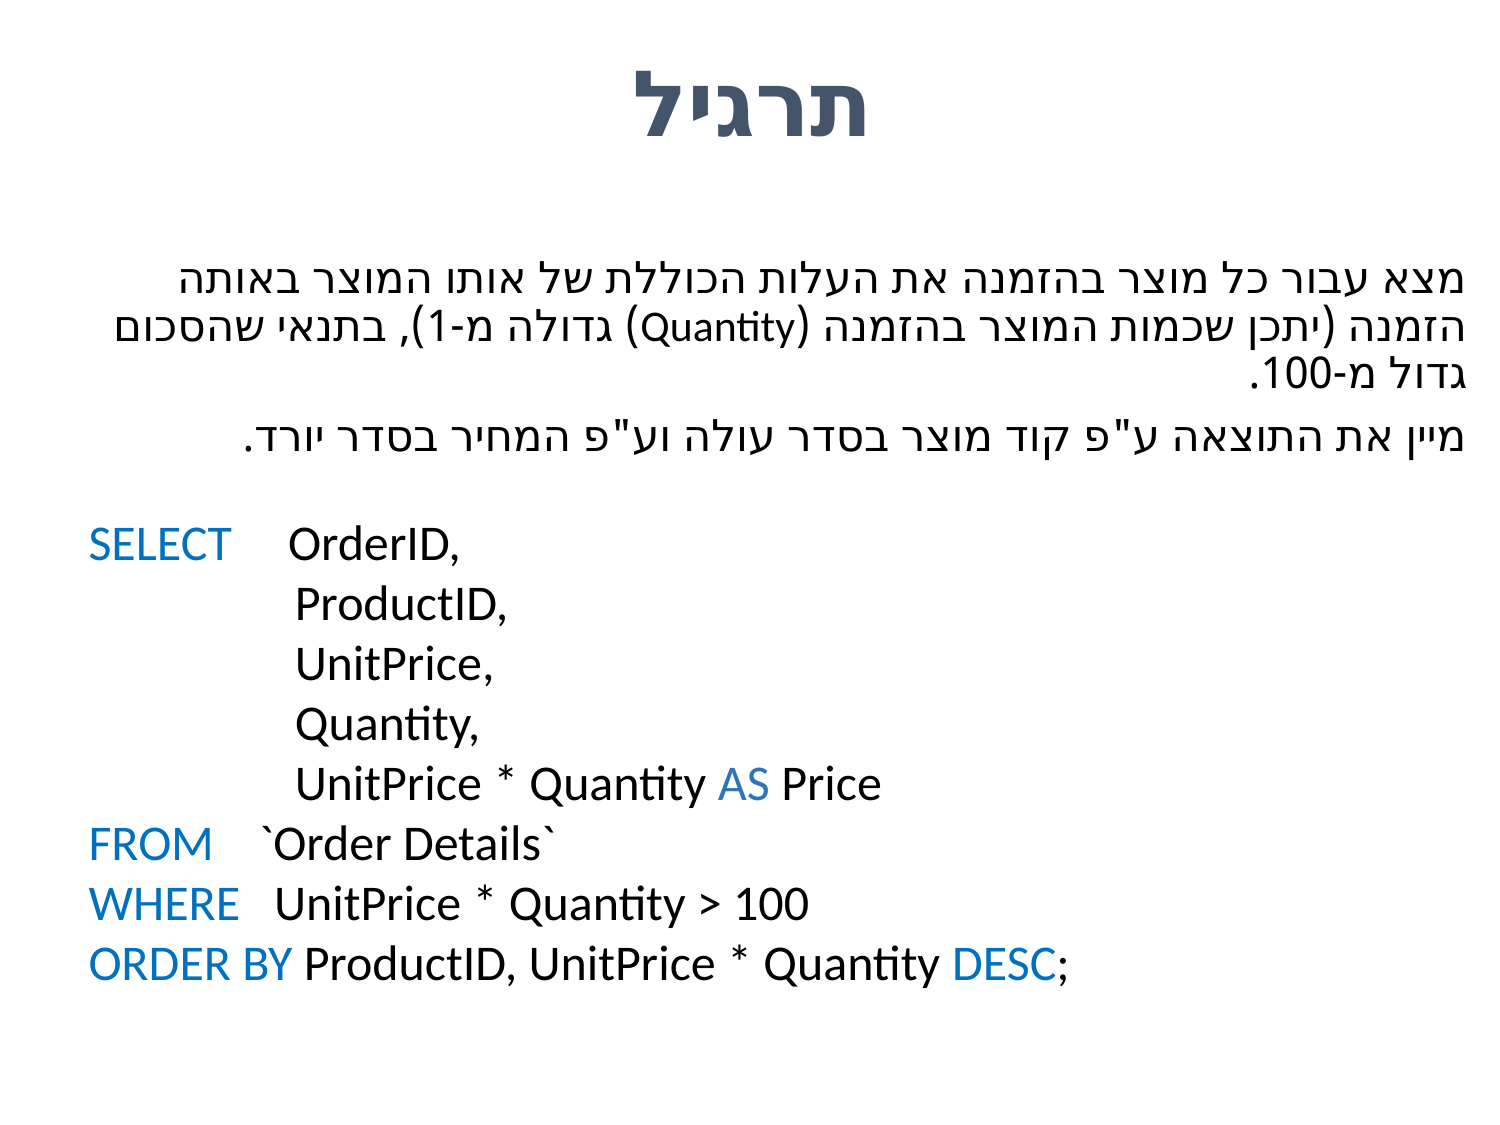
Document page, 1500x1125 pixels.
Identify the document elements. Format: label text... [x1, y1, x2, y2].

text_box SELECT OrderID, ProductID, UnitPrice, Quantity, UnitPrice * Quantity AS Price FROM `Order Details` WHERE UnitPrice * Quantity > 100 ORDER BY ProductID, UnitPrice * Quantity DESC; [73, 503, 1144, 999]
title תרגיל [501, 42, 1005, 172]
list מצא עבור כל מוצר בהזמנה את העלות הכוללת של אותו המוצר באותה הזמנה (יתכן שכמות המוצר בהזמנה (Quantity) גדולה מ-1), בתנאי שהסכום גדול מ-100. מיין את התוצאה ע"פ קוד מוצר בסדר עולה וע"פ המחיר בסדר יורד. [64, 248, 1483, 1125]
